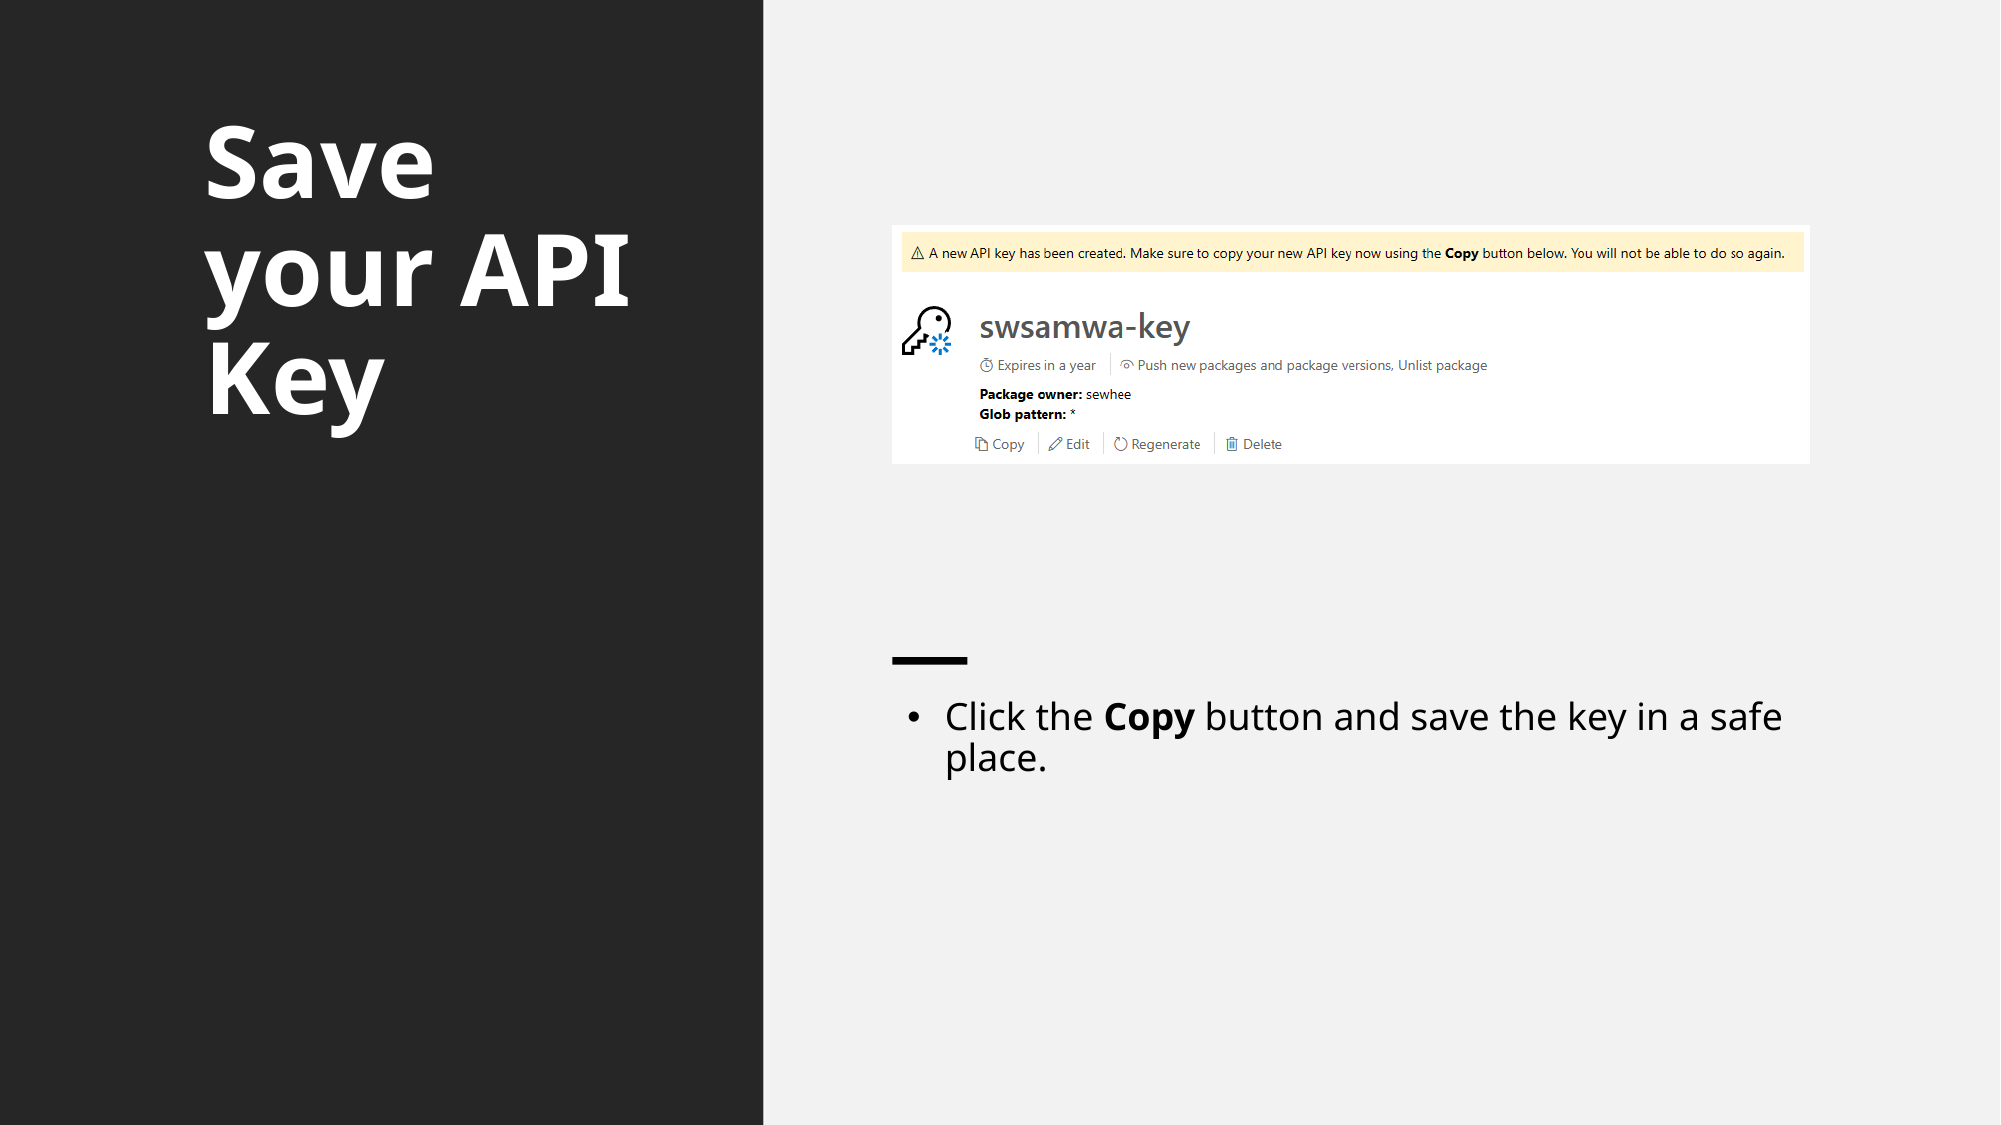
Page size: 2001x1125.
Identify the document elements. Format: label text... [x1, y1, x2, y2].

text_box [891, 656, 969, 666]
title Save your API Key [189, 104, 668, 1020]
text_box [0, 0, 763, 1125]
text_box [763, 0, 2000, 1125]
text_box Click the Copy button and save the key in a safe place. [892, 691, 1812, 1020]
picture [891, 224, 1811, 465]
